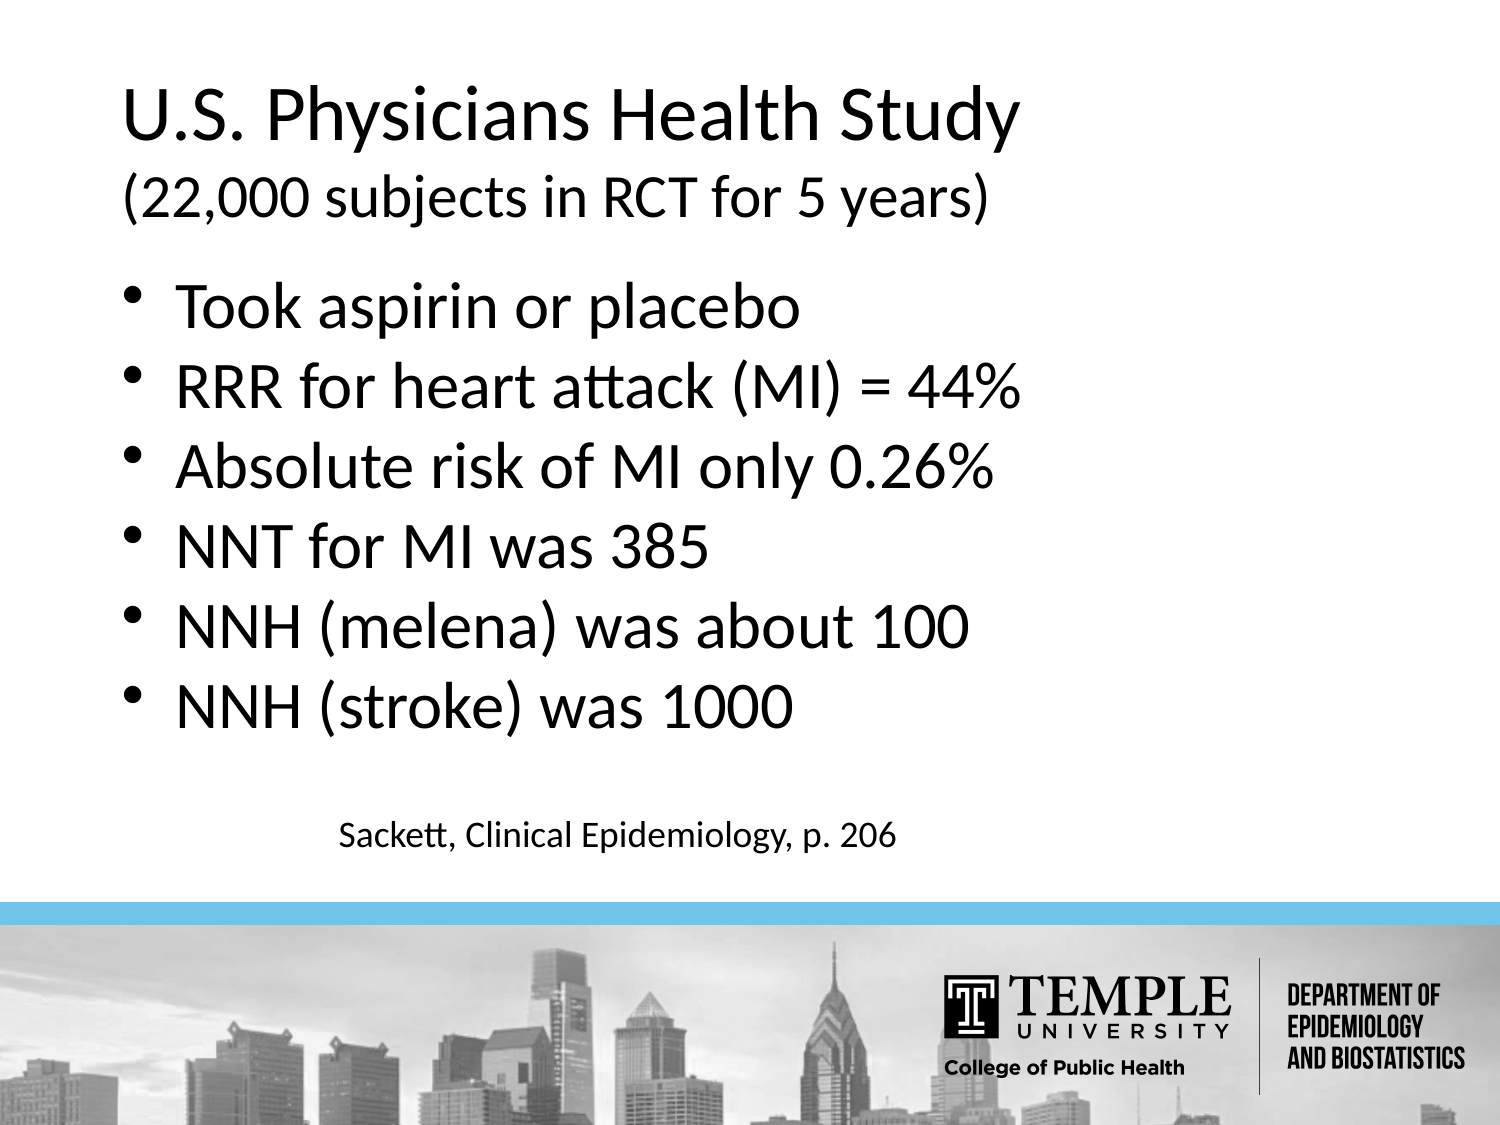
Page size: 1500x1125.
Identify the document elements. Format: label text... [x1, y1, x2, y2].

title U.S. Physicians Health Study (22,000 subjects in RCT for 5 years) [106, 53, 1212, 239]
text_box Sackett, Clinical Epidemiology, p. 206 [323, 794, 995, 870]
text_box Took aspirin or placebo RRR for heart attack (MI) = 44% Absolute risk of MI only 0.26% NNT for MI was 385 NNH (melena) was about 100 NNH (stroke) was 1000 [106, 254, 1345, 750]
picture [0, 902, 1500, 1125]
